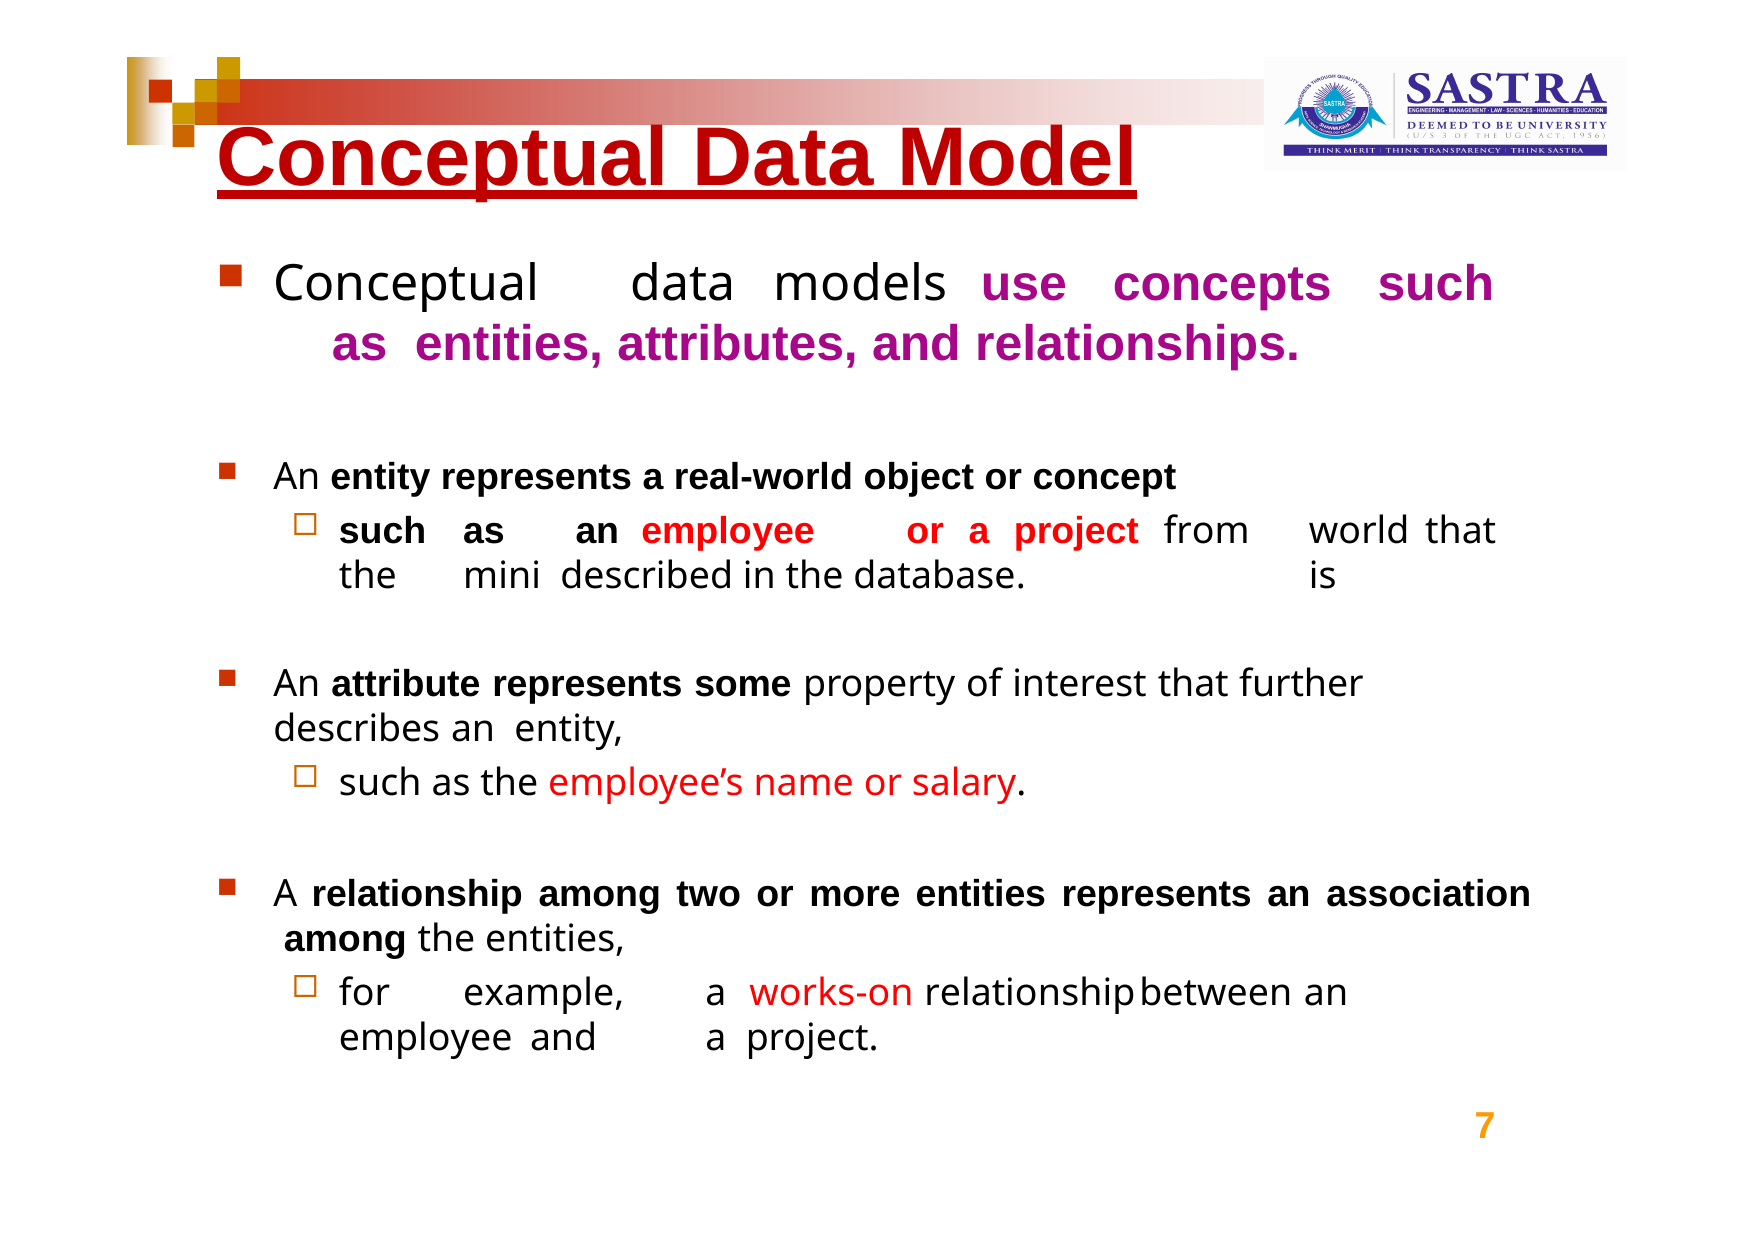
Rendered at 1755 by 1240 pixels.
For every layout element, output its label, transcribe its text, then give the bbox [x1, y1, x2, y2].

picture [127, 57, 173, 145]
text_box An attribute represents some property of interest that further describes an entity, such as the employee’s name or salary. A relationship among two or more entities represents an association among the entities, for example, a works-on relationship between an employee and a project. [214, 656, 1540, 1058]
title Conceptual Data Model [214, 99, 1141, 248]
slide_number 7 [1468, 1102, 1523, 1240]
text_box Conceptual data models use concepts such as entities, attributes, and relationships. [214, 248, 1540, 371]
text_box world that is [1306, 503, 1539, 596]
picture [240, 57, 1627, 170]
text_box An entity represents a real-world object or concept such as an employee or a project from the mini described in the database. [214, 440, 1287, 596]
